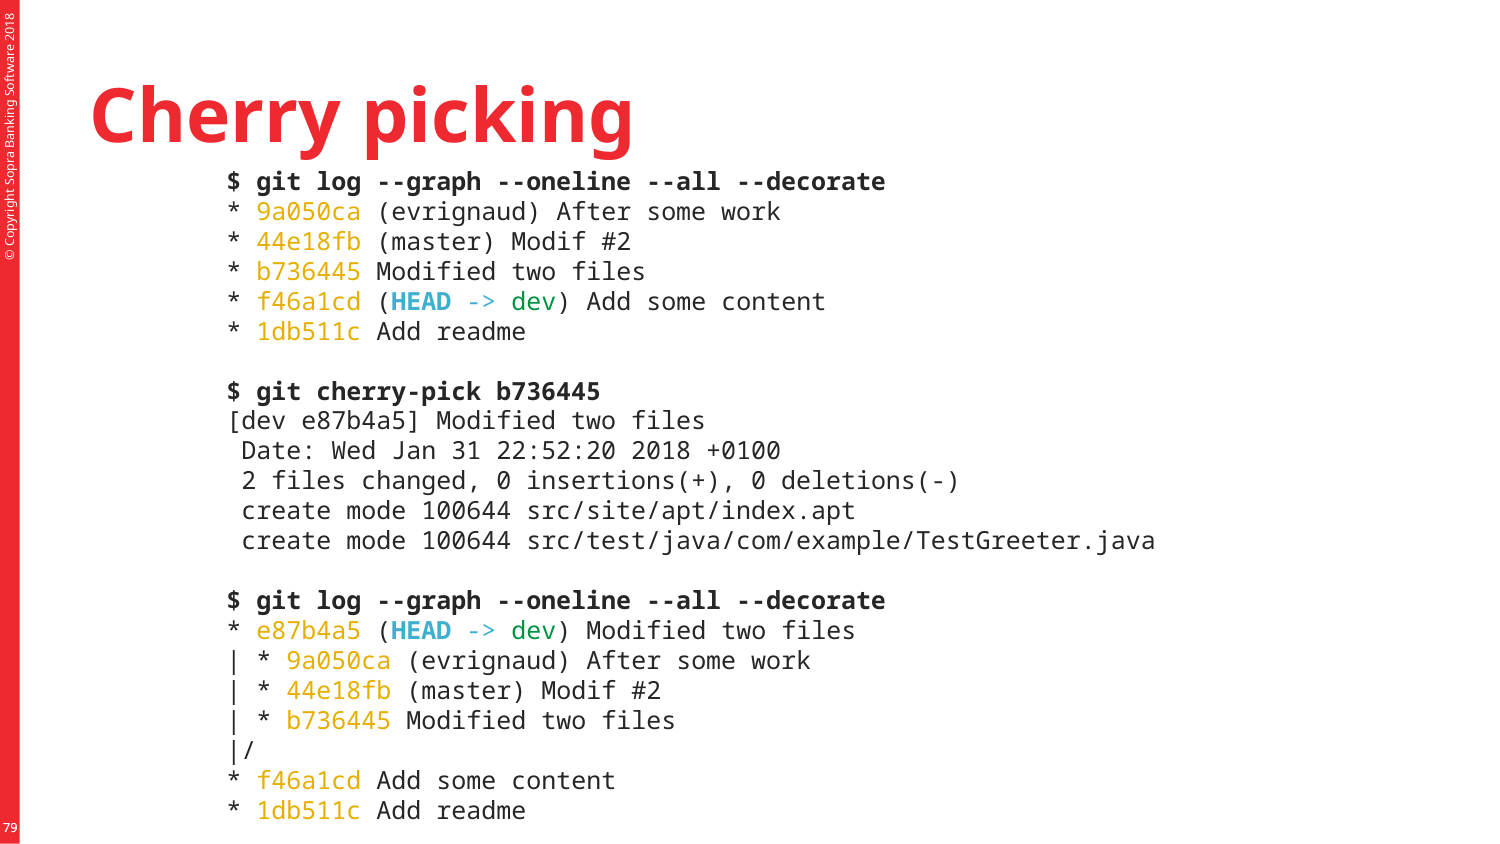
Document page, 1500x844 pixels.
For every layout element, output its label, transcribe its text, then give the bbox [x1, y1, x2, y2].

title Cherry picking [75, 66, 1425, 166]
text_box $ git log --graph --oneline --all --decorate * 9a050ca (evrignaud) After some work * 44e18fb (master) Modif #2 * b736445 Modified two files * f46a1cd (HEAD -> dev) Add some content * 1db511c Add readme $ git cherry-pick b736445 [dev e87b4a5] Modified two files Date: Wed Jan 31 22:52:20 2018 +0100 2 files changed, 0 insertions(+), 0 deletions(-) create mode 100644 src/site/apt/index.apt create mode 100644 src/test/java/com/example/TestGreeter.java $ git log --graph --oneline --all --decorate * e87b4a5 (HEAD -> dev) Modified two files | * 9a050ca (evrignaud) After some work | * 44e18fb (master) Modif #2 | * b736445 Modified two files |/ * f46a1cd Add some content * 1db511c Add readme [212, 165, 1338, 825]
